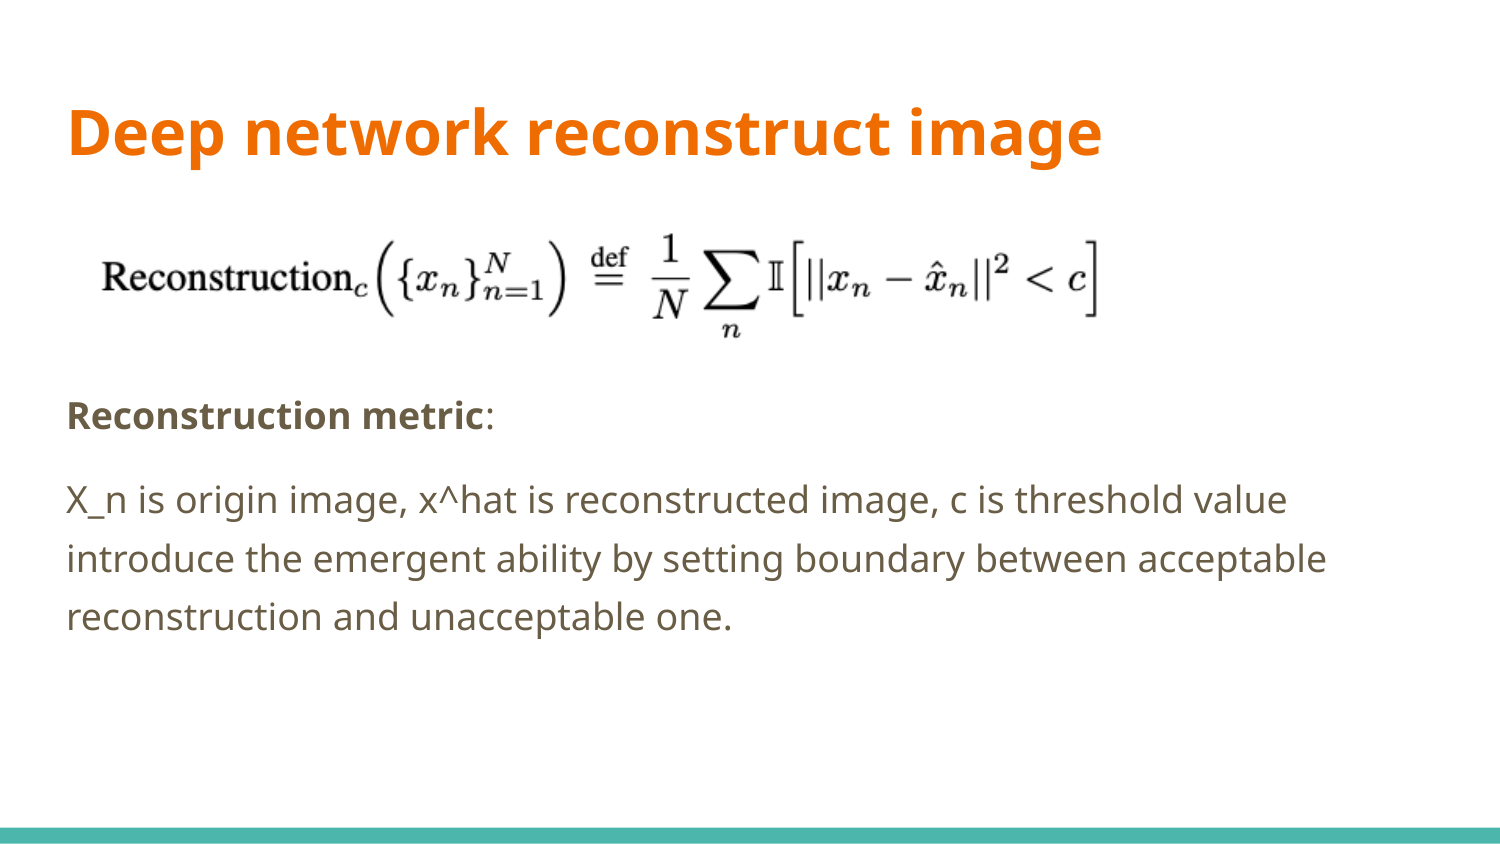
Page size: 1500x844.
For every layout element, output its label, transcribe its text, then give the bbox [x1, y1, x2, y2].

list Reconstruction metric: X_n is origin image, x^hat is reconstructed image, c is threshold value introduce the emergent ability by setting boundary between acceptable reconstruction and unacceptable one. [51, 207, 1449, 750]
title Deep network reconstruct image [51, 72, 1449, 189]
picture [60, 215, 1168, 353]
